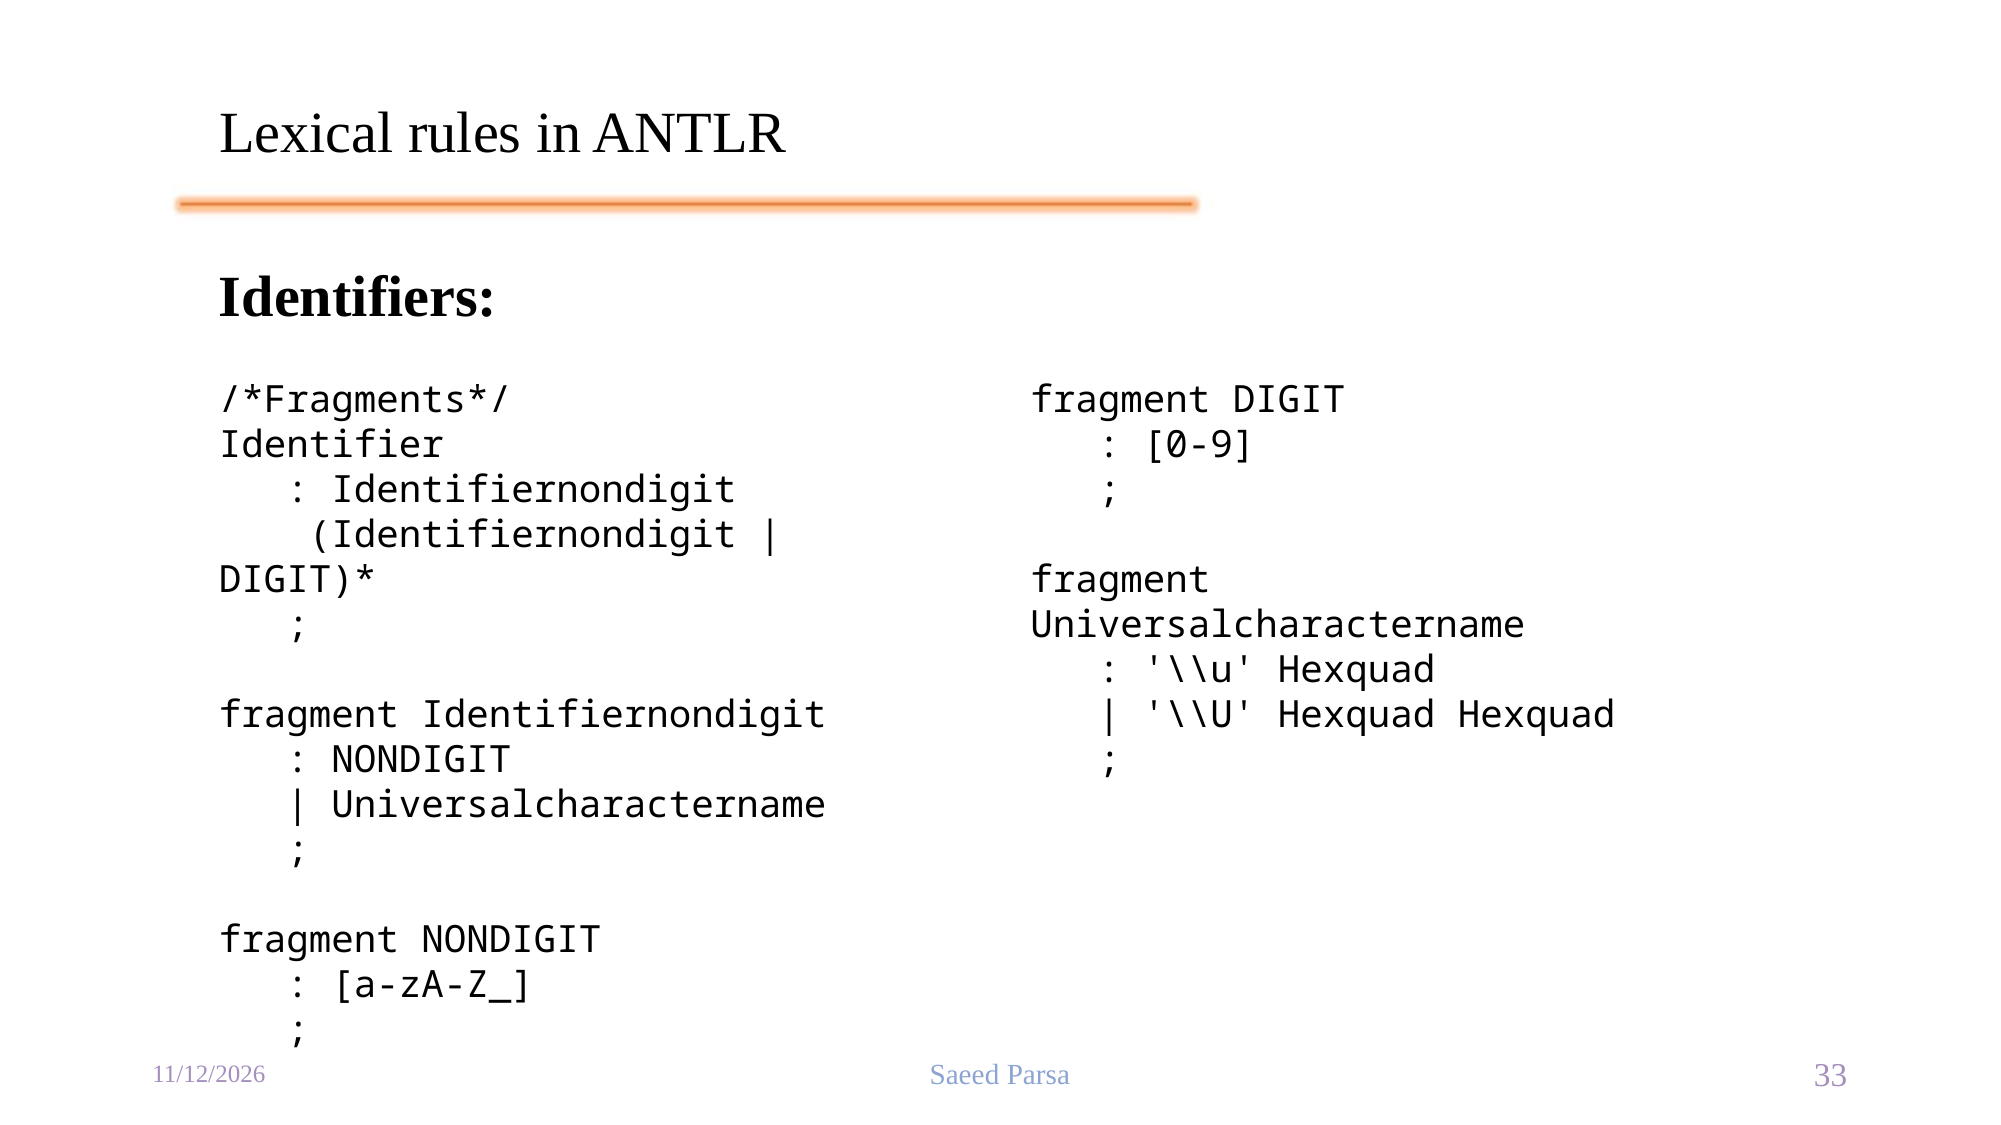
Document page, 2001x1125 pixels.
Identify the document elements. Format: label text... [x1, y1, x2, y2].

title Lexical rules in ANTLR [204, 86, 1688, 182]
text_box Identifiers: [204, 236, 1863, 336]
text_box /*Fragments*/ Identifier : Identifiernondigit (Identifiernondigit | DIGIT)* ; fragment Identifiernondigit : NONDIGIT | Universalcharactername ; fragment NONDIGIT : [a-zA-Z_] ; [204, 367, 956, 1057]
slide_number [137, 1042, 588, 1103]
slide_number 33 [1412, 1042, 1863, 1103]
footer Saeed Parsa [662, 1042, 1338, 1103]
picture [152, 181, 1213, 237]
text_box fragment DIGIT : [0-9] ; fragment Universalcharactername : '\\u' Hexquad | '\\U' Hexquad Hexquad ; [1015, 367, 1722, 787]
